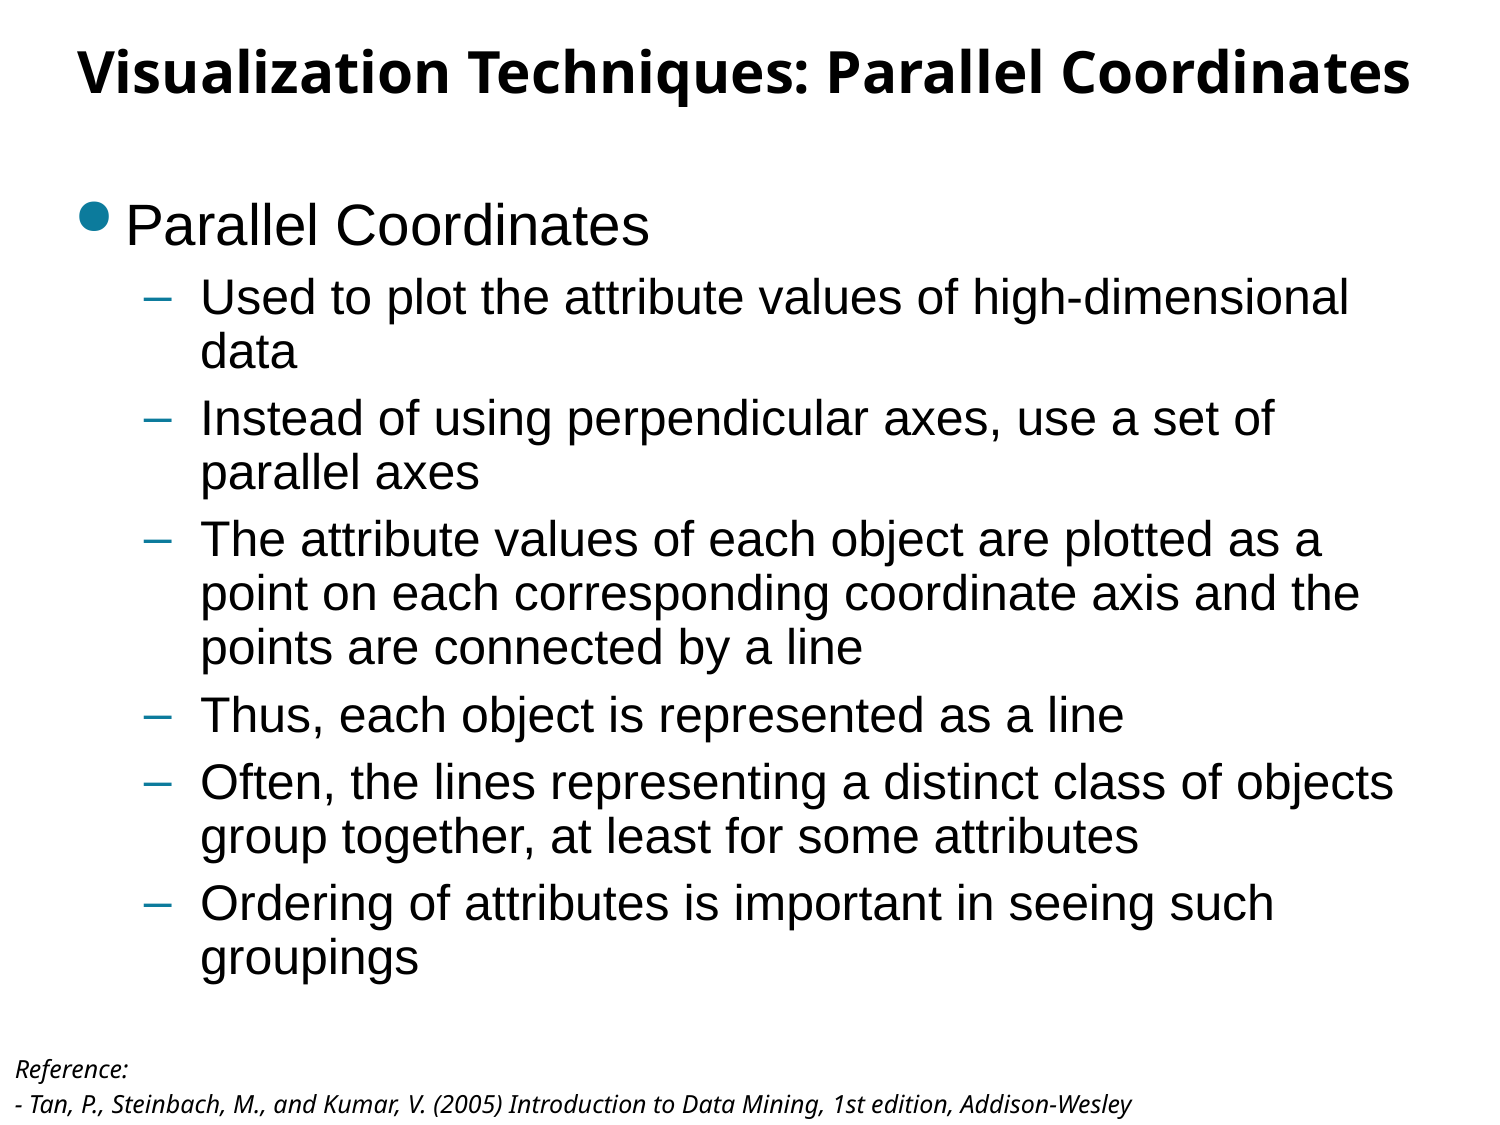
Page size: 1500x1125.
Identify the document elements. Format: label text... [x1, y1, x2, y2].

list Parallel Coordinates Used to plot the attribute values of high-dimensional data Instead of using perpendicular axes, use a set of parallel axes The attribute values of each object are plotted as a point on each corresponding coordinate axis and the points are connected by a line Thus, each object is represented as a line Often, the lines representing a distinct class of objects group together, at least for some attributes Ordering of attributes is important in seeing such groupings [62, 187, 1445, 1088]
title Visualization Techniques: Parallel Coordinates [62, 24, 1450, 113]
